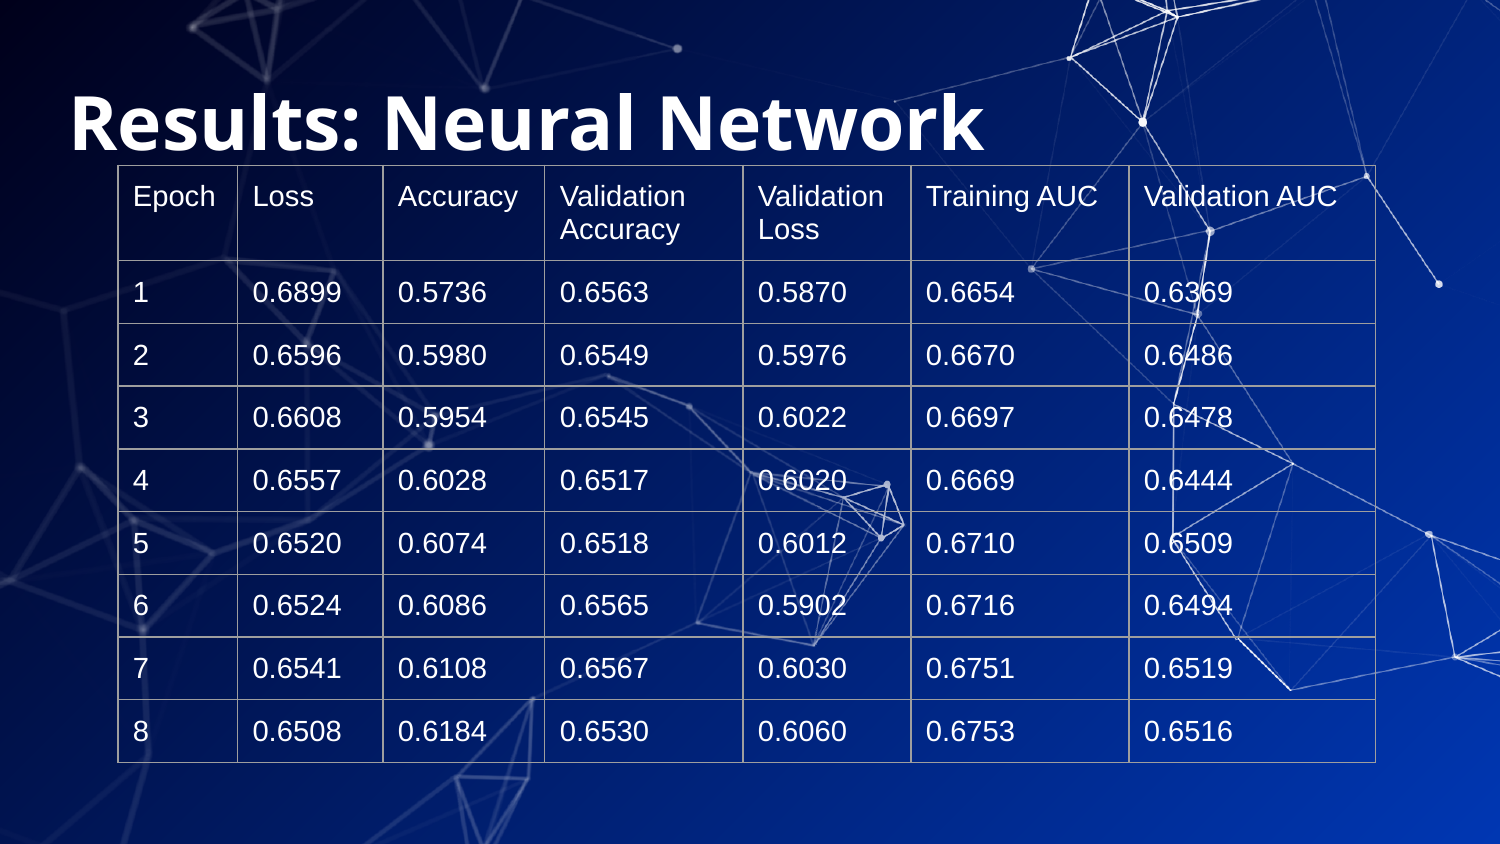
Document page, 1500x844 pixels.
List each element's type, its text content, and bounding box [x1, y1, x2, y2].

table_cell 0.6486 [1130, 324, 1375, 385]
table_cell 0.5736 [384, 261, 544, 323]
table_header Validation Accuracy [545, 166, 742, 260]
table_cell 0.6541 [238, 638, 382, 699]
table_header Validation Loss [744, 166, 910, 260]
table_cell 0.6022 [744, 387, 910, 448]
table_cell 0.6563 [545, 261, 742, 323]
table_cell 0.6520 [238, 512, 382, 574]
table_cell 0.6508 [238, 700, 382, 762]
table_cell 0.6716 [912, 575, 1128, 636]
table_cell 0.5902 [744, 575, 910, 636]
table_cell 0.6030 [744, 638, 910, 699]
table_cell 0.6557 [238, 450, 382, 511]
table_cell 4 [119, 450, 237, 511]
table_cell 0.6028 [384, 450, 544, 511]
table_cell 0.6494 [1130, 575, 1375, 636]
table_cell 0.6184 [384, 700, 544, 762]
table_cell 3 [119, 387, 237, 448]
table_cell 0.6020 [744, 450, 910, 511]
table_cell 0.5870 [744, 261, 910, 323]
table_cell 6 [119, 575, 237, 636]
table_cell 0.6519 [1130, 638, 1375, 699]
table_cell 0.6444 [1130, 450, 1375, 511]
table_cell 0.6670 [912, 324, 1128, 385]
table_cell 0.6567 [545, 638, 742, 699]
table_cell 0.6509 [1130, 512, 1375, 574]
table_cell 0.6697 [912, 387, 1128, 448]
table_cell 0.6524 [238, 575, 382, 636]
table_cell 0.6669 [912, 450, 1128, 511]
title Results: Neural Network [68, 24, 1057, 166]
table_cell 0.6899 [238, 261, 382, 323]
table_cell 0.6086 [384, 575, 544, 636]
table_cell 0.6751 [912, 638, 1128, 699]
table_cell 0.6753 [912, 700, 1128, 762]
table_cell 2 [119, 324, 237, 385]
table_cell 0.6608 [238, 387, 382, 448]
table_cell 0.6074 [384, 512, 544, 574]
table_cell 0.6517 [545, 450, 742, 511]
table_cell 0.6654 [912, 261, 1128, 323]
table_header Loss [238, 166, 382, 260]
table_cell 0.6516 [1130, 700, 1375, 762]
table_header Validation AUC [1130, 166, 1375, 260]
table_cell 0.6710 [912, 512, 1128, 574]
table_cell 0.6518 [545, 512, 742, 574]
table_cell 0.6549 [545, 324, 742, 385]
table_cell 8 [119, 700, 237, 762]
table_cell 0.5980 [384, 324, 544, 385]
table_cell 1 [119, 261, 237, 323]
table_cell 0.6060 [744, 700, 910, 762]
table_cell 0.6108 [384, 638, 544, 699]
table_cell 0.6478 [1130, 387, 1375, 448]
table_cell 0.6596 [238, 324, 382, 385]
table_header Epoch [119, 166, 237, 260]
table_cell 0.6545 [545, 387, 742, 448]
table_cell 7 [119, 638, 237, 699]
table_cell 0.6012 [744, 512, 910, 574]
table_cell 0.6369 [1130, 261, 1375, 323]
table_cell 0.6530 [545, 700, 742, 762]
table_cell 0.5954 [384, 387, 544, 448]
picture [0, 0, 1500, 844]
table_cell 5 [119, 512, 237, 574]
table_header Training AUC [912, 166, 1128, 260]
table_header Accuracy [384, 166, 544, 260]
table_cell 0.6565 [545, 575, 742, 636]
table_cell 0.5976 [744, 324, 910, 385]
